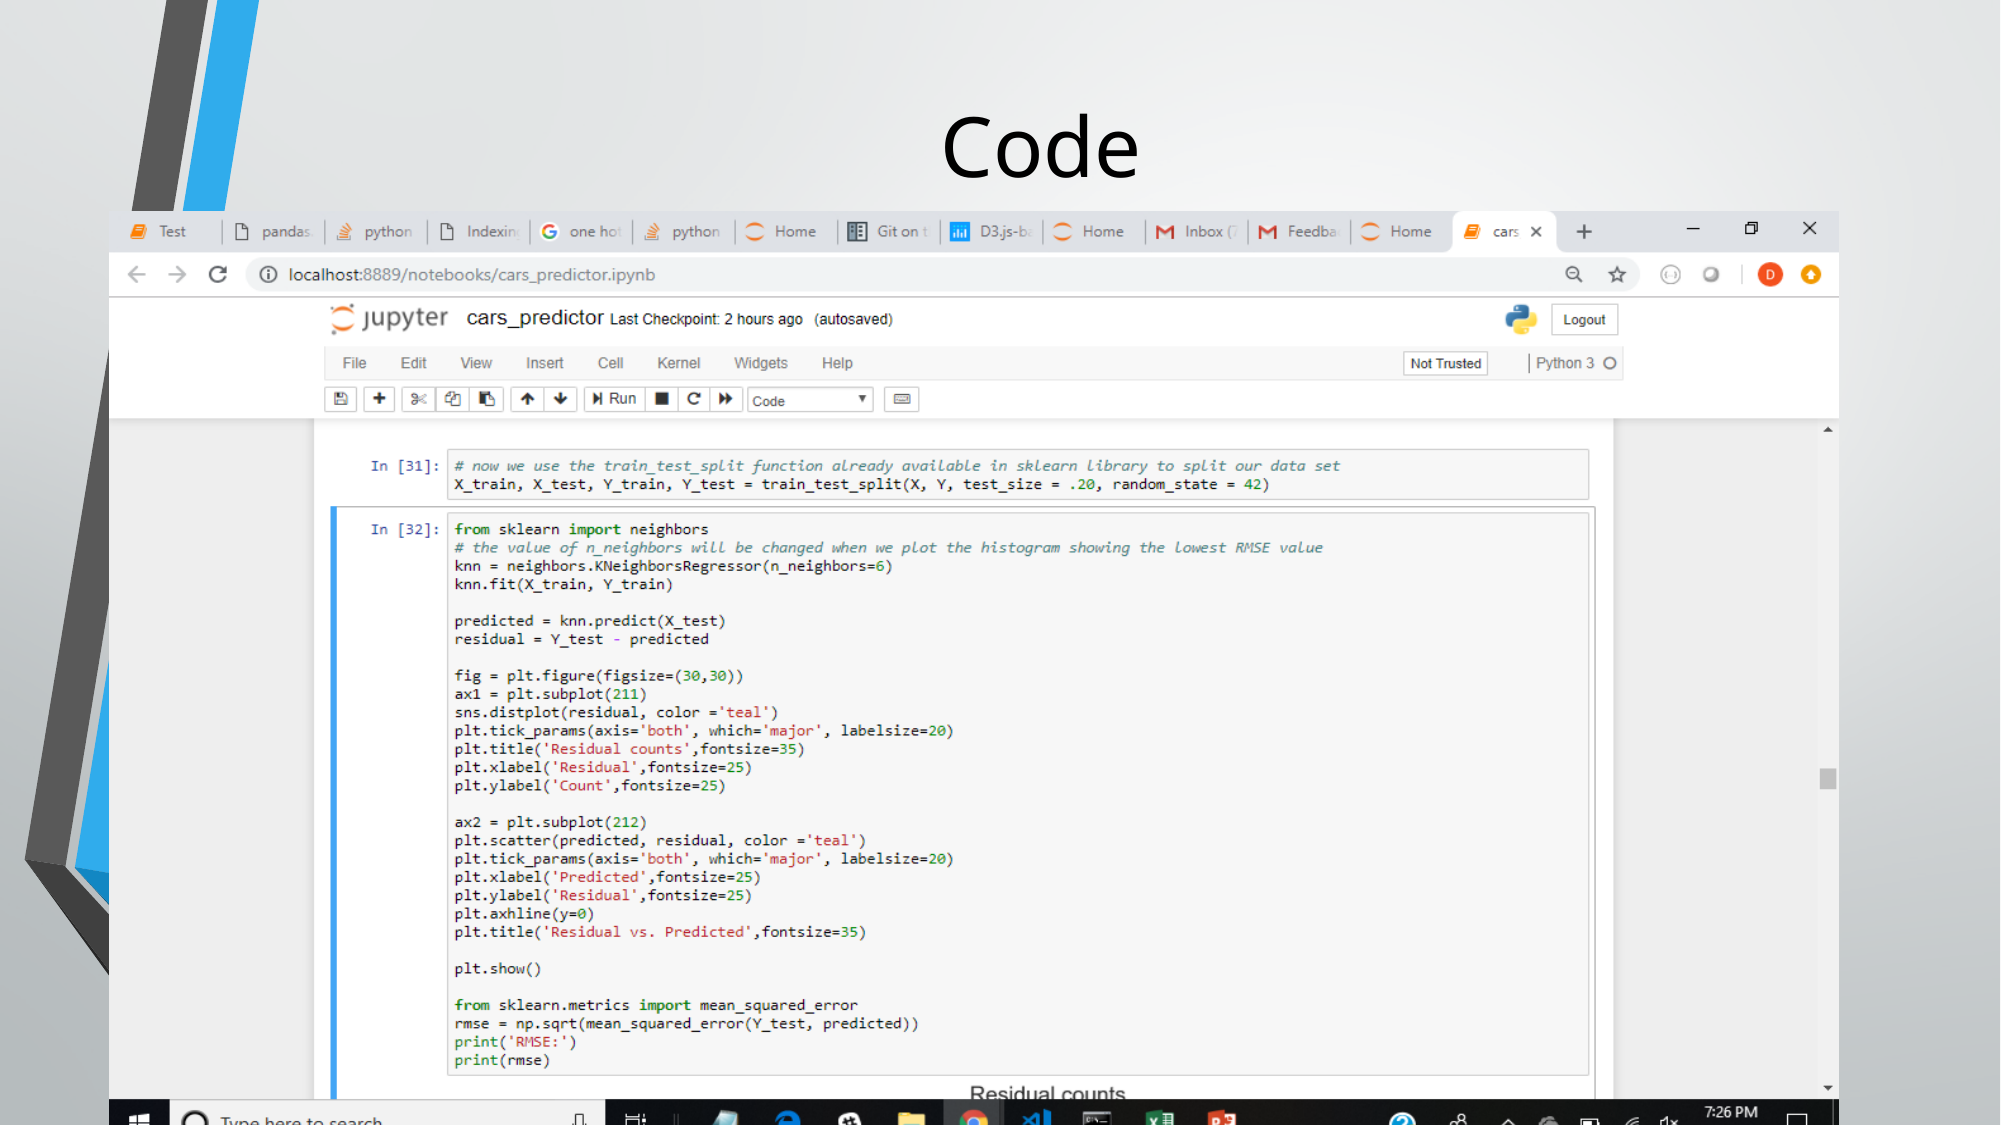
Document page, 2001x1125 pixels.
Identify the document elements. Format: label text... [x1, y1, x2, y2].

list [109, 211, 1839, 1125]
title Code [219, 0, 1864, 288]
